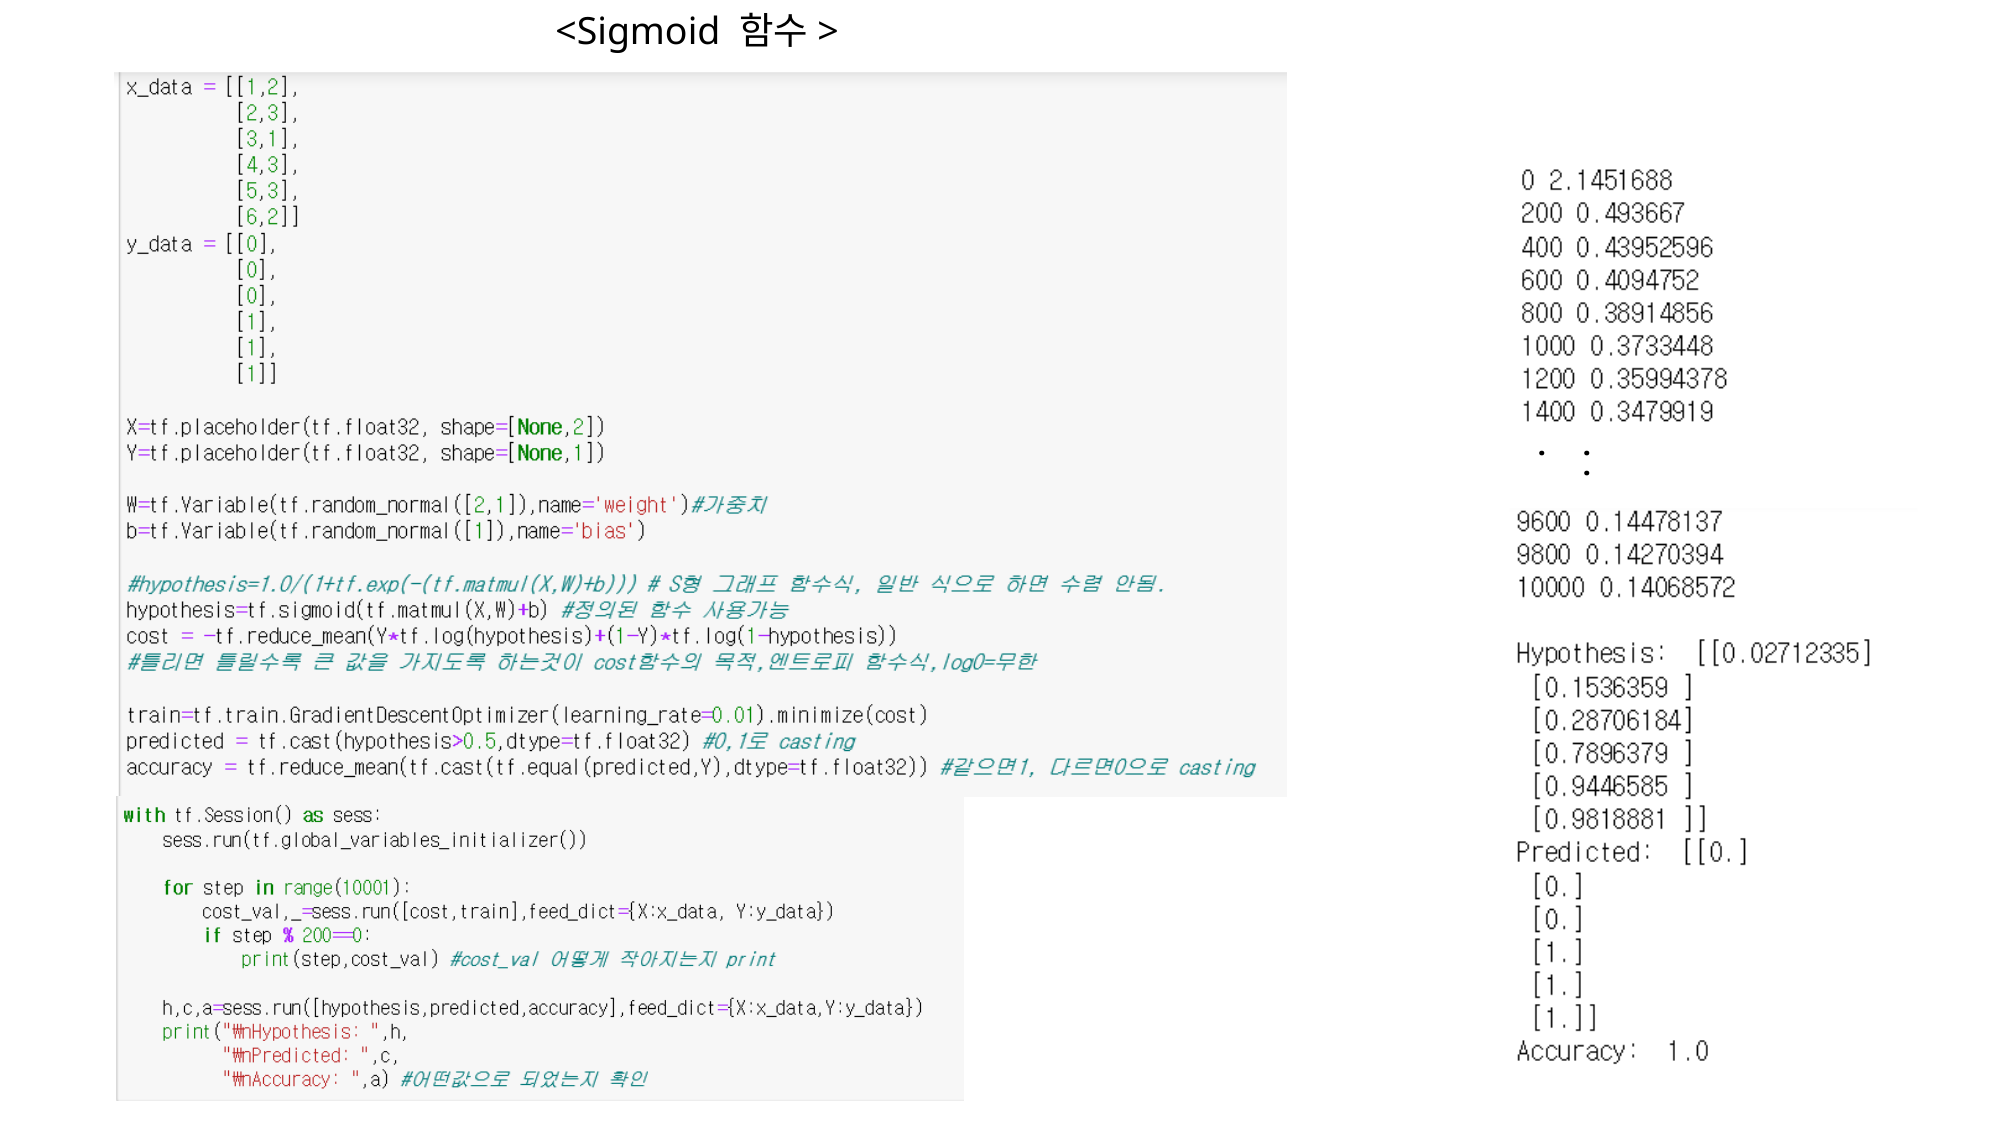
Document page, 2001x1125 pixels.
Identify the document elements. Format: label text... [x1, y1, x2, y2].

text_box <Sigmoid 함수> [540, 0, 860, 60]
picture [113, 71, 1287, 1101]
text_box . . . [1553, 434, 1630, 508]
picture [1507, 162, 1816, 434]
picture [1509, 508, 1918, 1086]
